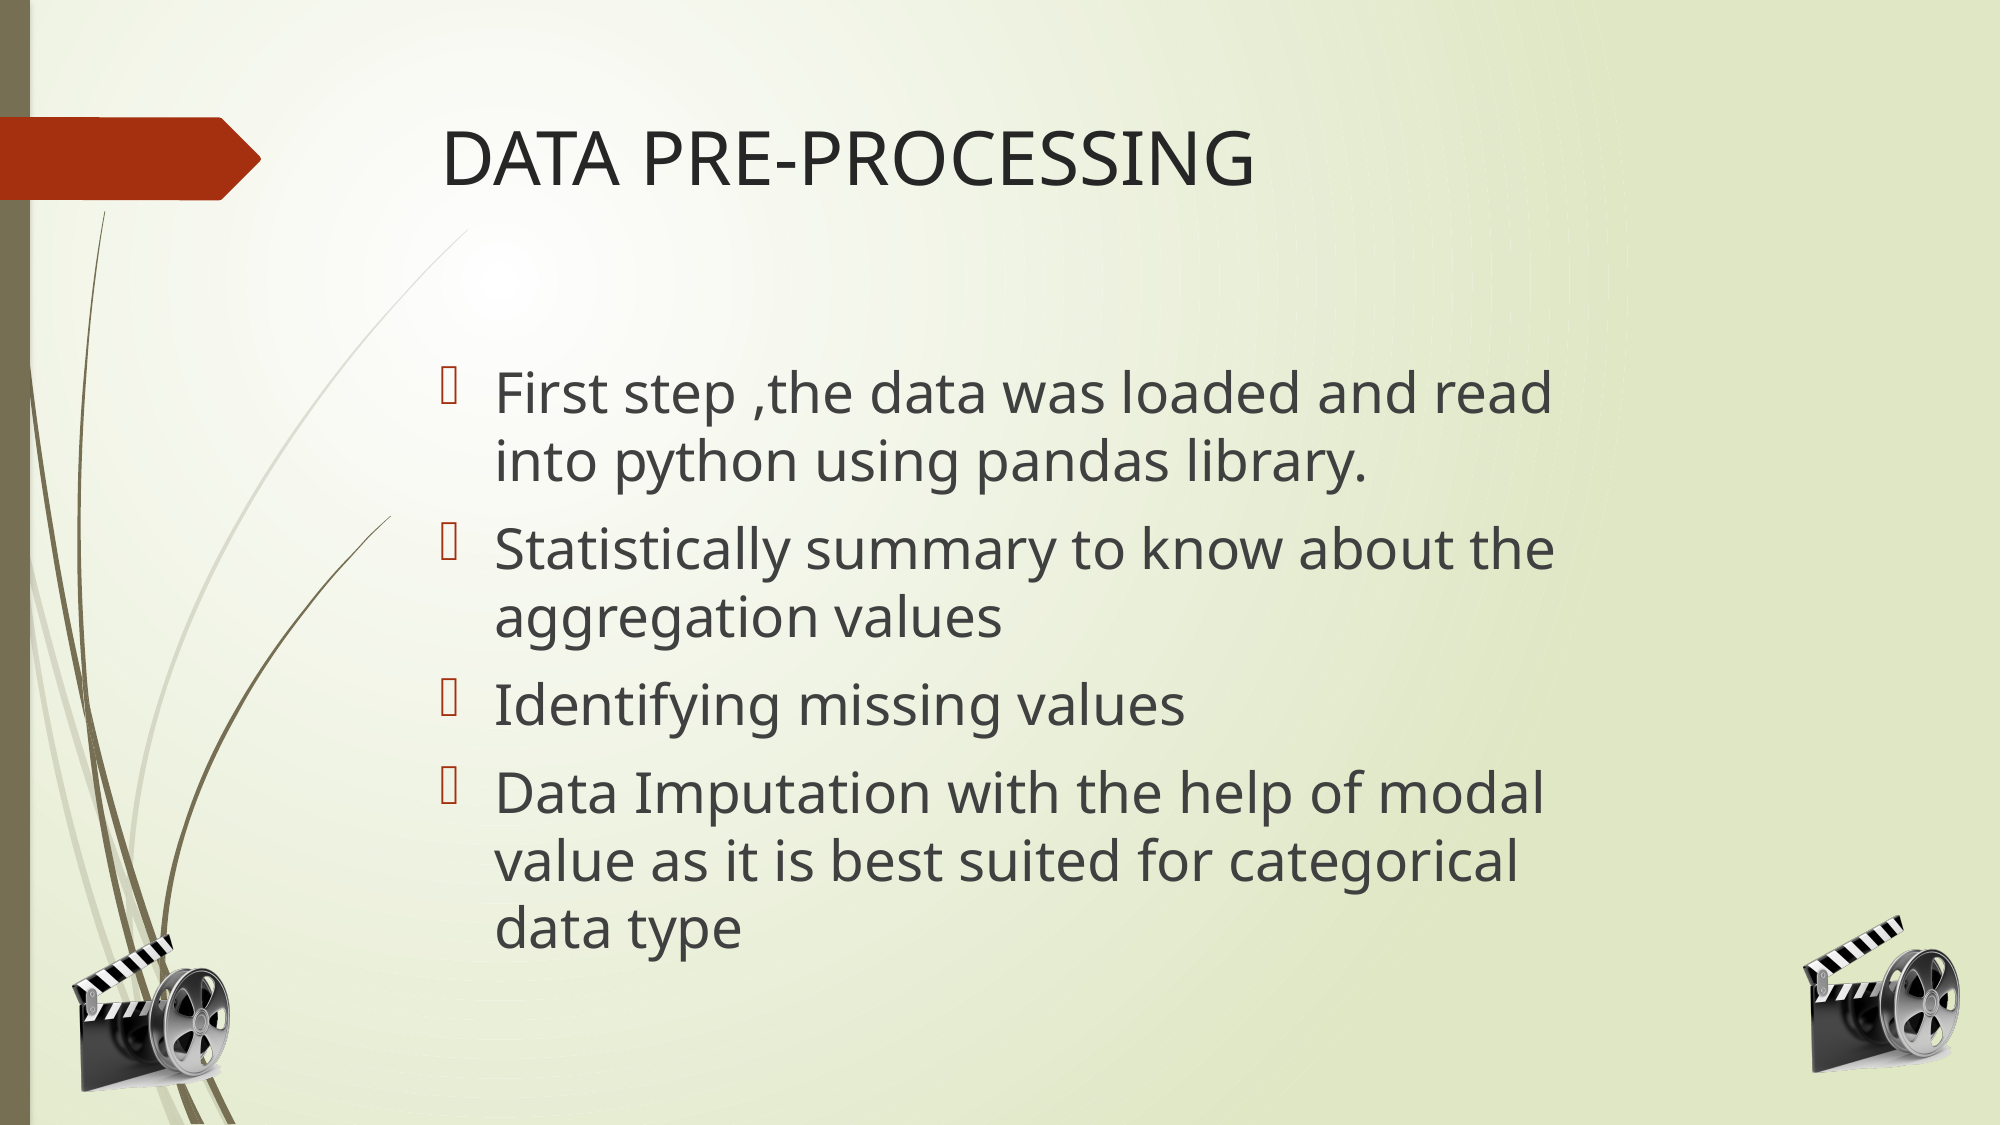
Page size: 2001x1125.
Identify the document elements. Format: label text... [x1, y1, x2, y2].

picture [72, 934, 230, 1093]
title DATA PRE-PROCESSING [425, 102, 1888, 313]
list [1803, 914, 1961, 1073]
list First step ,the data was loaded and read into python using pandas library. Statistically summary to know about the aggregation values Identifying missing values Data Imputation with the help of modal value as it is best suited for categorical data type [424, 350, 1639, 970]
